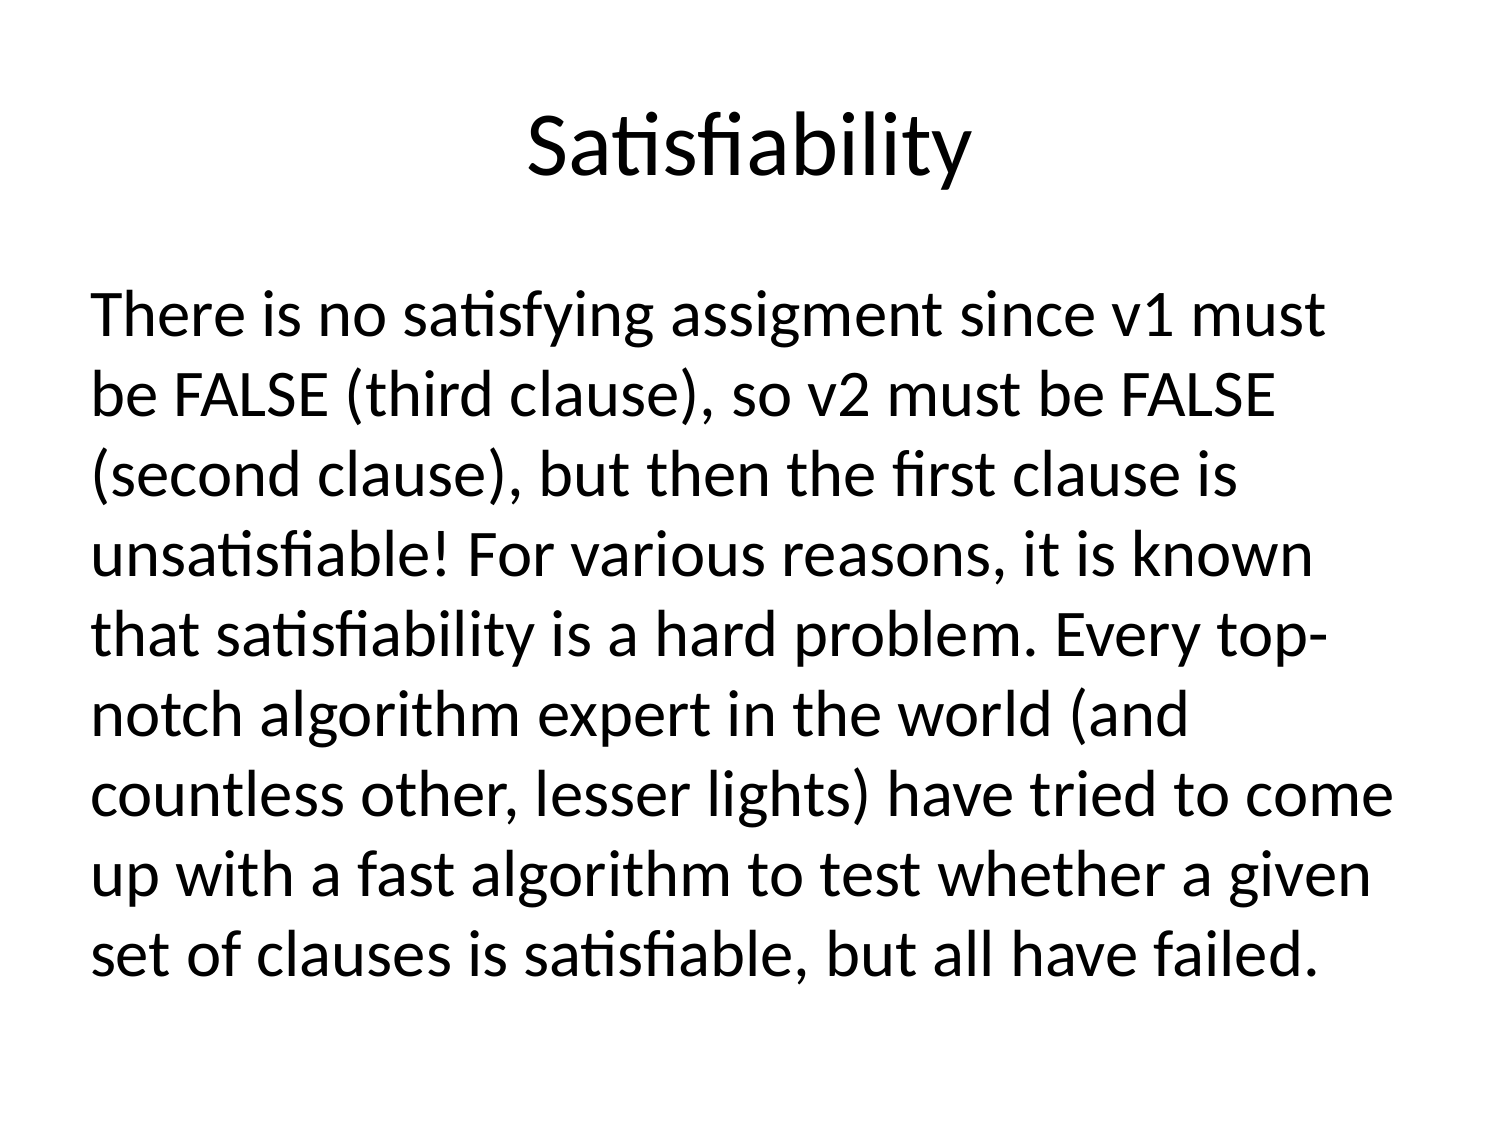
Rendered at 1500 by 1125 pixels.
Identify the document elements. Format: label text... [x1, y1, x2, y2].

title Satisﬁability [75, 45, 1425, 233]
list There is no satisfying assigment since v1 must be FALSE (third clause), so v2 must be FALSE (second clause), but then the ﬁrst clause is unsatisﬁable! For various reasons, it is known that satisﬁability is a hard problem. Every top-notch algorithm expert in the world (and countless other, lesser lights) have tried to come up with a fast algorithm to test whether a given set of clauses is satisﬁable, but all have failed. [75, 262, 1425, 1005]
